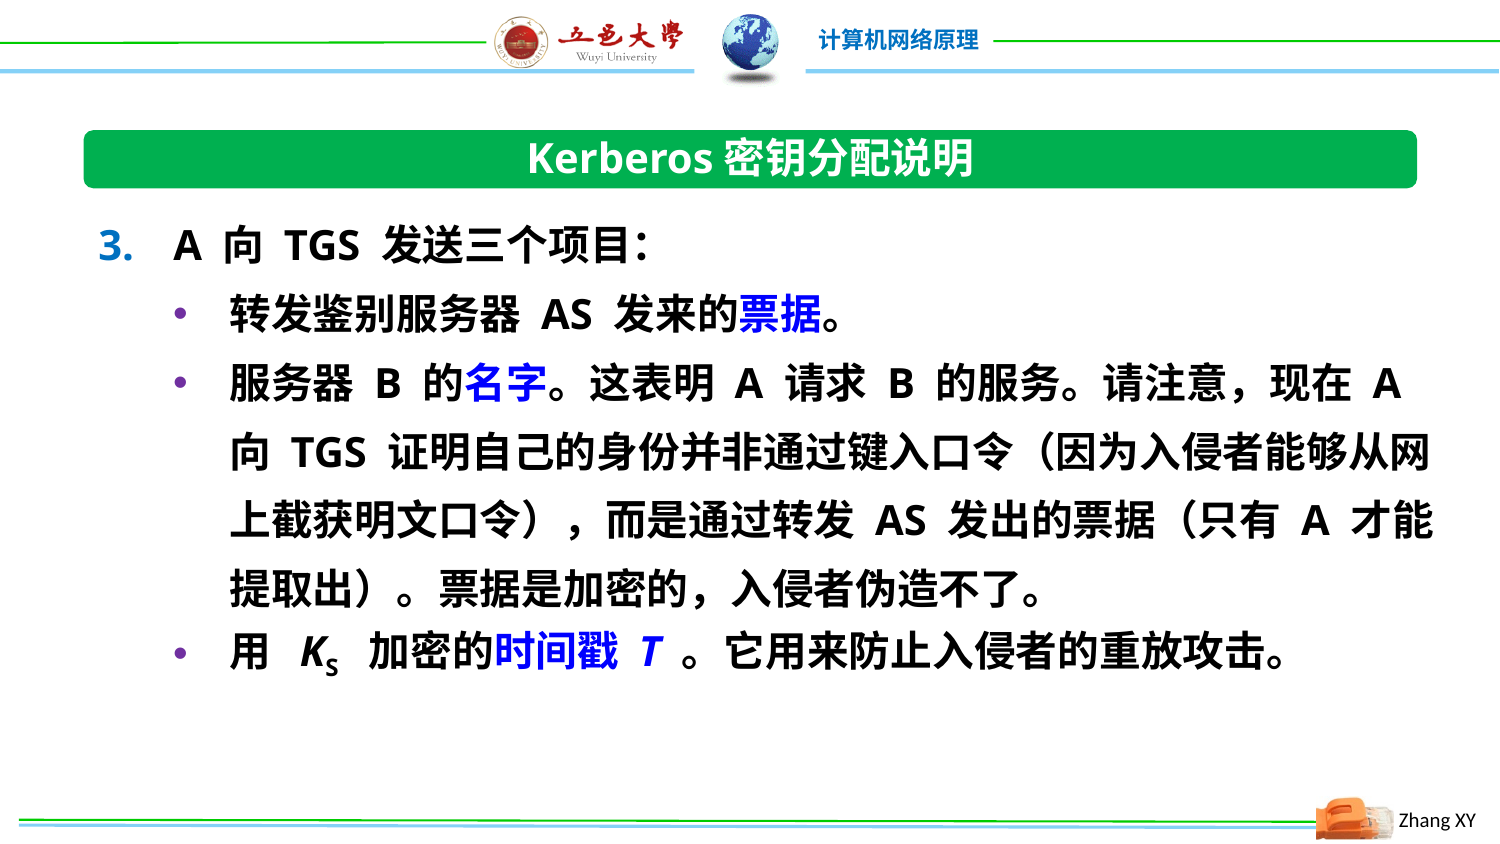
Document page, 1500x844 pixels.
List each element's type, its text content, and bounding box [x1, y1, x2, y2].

text_box Kerberos密钥分配说明 [511, 124, 989, 190]
picture [720, 12, 780, 88]
text_box [83, 130, 511, 189]
picture [494, 15, 697, 69]
picture [1316, 796, 1394, 840]
text_box [989, 130, 1418, 189]
text_box A 向 TGS 发送三个项目： 转发鉴别服务器 AS 发来的票据。 服务器 B 的名字。这表明 A 请求 B 的服务。请注意，现在 A 向 TGS 证明自己的身份并非通过键入口令（因为入侵者能够从网上截获明文口令），而是通过转发 AS 发出的票据（只有 A 才能提取出）。票据是加密的，入侵者伪造不了。 用 KS 加密的时间戳 T 。它用来防止入侵者的重放攻击。 [83, 193, 1462, 689]
